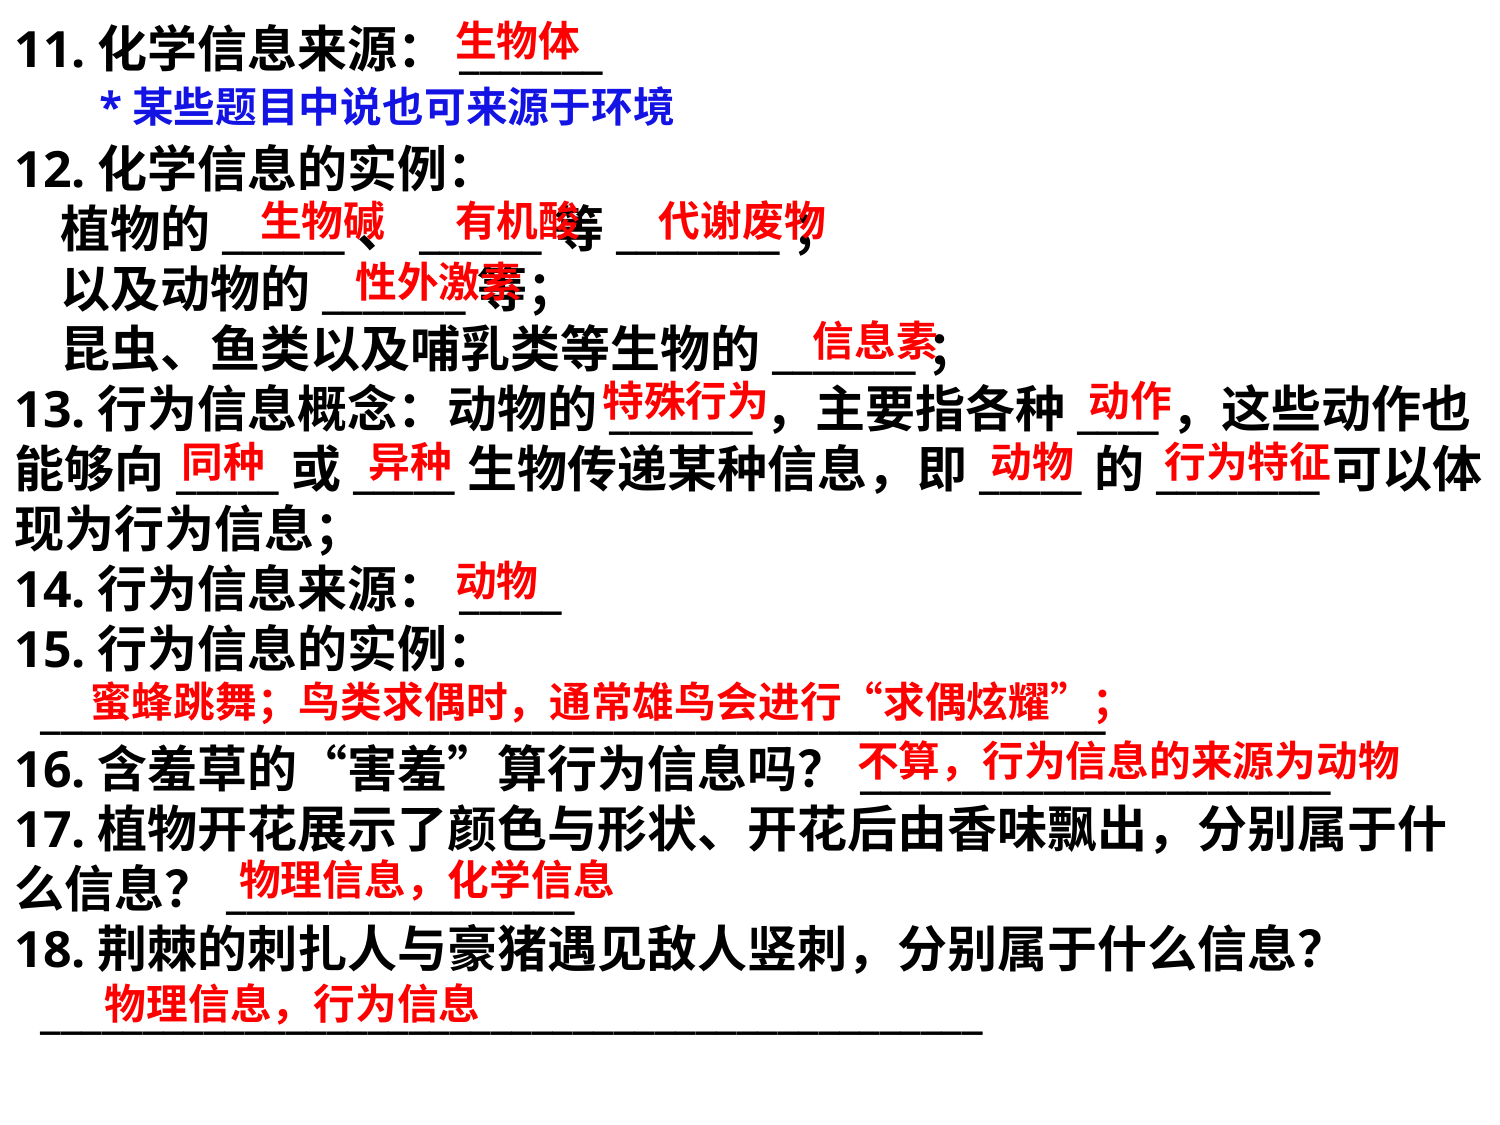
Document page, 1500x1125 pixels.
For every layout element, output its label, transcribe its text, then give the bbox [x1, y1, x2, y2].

text_box 蜜蜂跳舞；鸟类求偶时，通常雄鸟会进行“求偶炫耀”； [75, 668, 1149, 734]
text_box 生物体 [440, 7, 596, 73]
text_box 行为特征 [1149, 428, 1347, 494]
text_box *某些题目中说也可来源于环境 [84, 73, 690, 138]
text_box 11.化学信息来源：_______ 12.化学信息的实例： 植物的______、______等________； 以及动物的_______等； 昆虫、鱼类以及哺乳类等生物的_______； 13.行为信息概念：动物的_______，主要指各种____，这些动作也能够向_____或_____生物传递某种信息，即_____的________可以体现为行为信息； 14.行为信息来源：_____ 15.行为信息的实例： ____________________________________________________ 16.含羞草的“害羞”算行为信息吗？_______________________ 17.植物开花展示了颜色与形状、开花后由香味飘出，分别属于什么信息？_________________ 18.荆棘的刺扎人与豪猪遇见敌人竖刺，分别属于什么信息？ ______________________________________________ [0, 9, 1500, 1105]
text_box 动作 [1073, 367, 1187, 433]
text_box 生物碱 [245, 187, 401, 252]
text_box 同种 [167, 428, 281, 494]
text_box 不算，行为信息的来源为动物 [842, 727, 1415, 793]
text_box 特殊行为 [587, 367, 785, 433]
text_box 信息素 [798, 306, 954, 372]
text_box 异种 [353, 428, 467, 494]
text_box 性外激素 [340, 248, 538, 314]
text_box 有机酸 [440, 187, 596, 252]
text_box 物理信息，化学信息 [224, 846, 630, 912]
text_box 代谢废物 [644, 187, 841, 252]
text_box 动物 [440, 547, 554, 612]
text_box 物理信息，行为信息 [90, 970, 496, 1036]
text_box 动物 [976, 428, 1090, 494]
